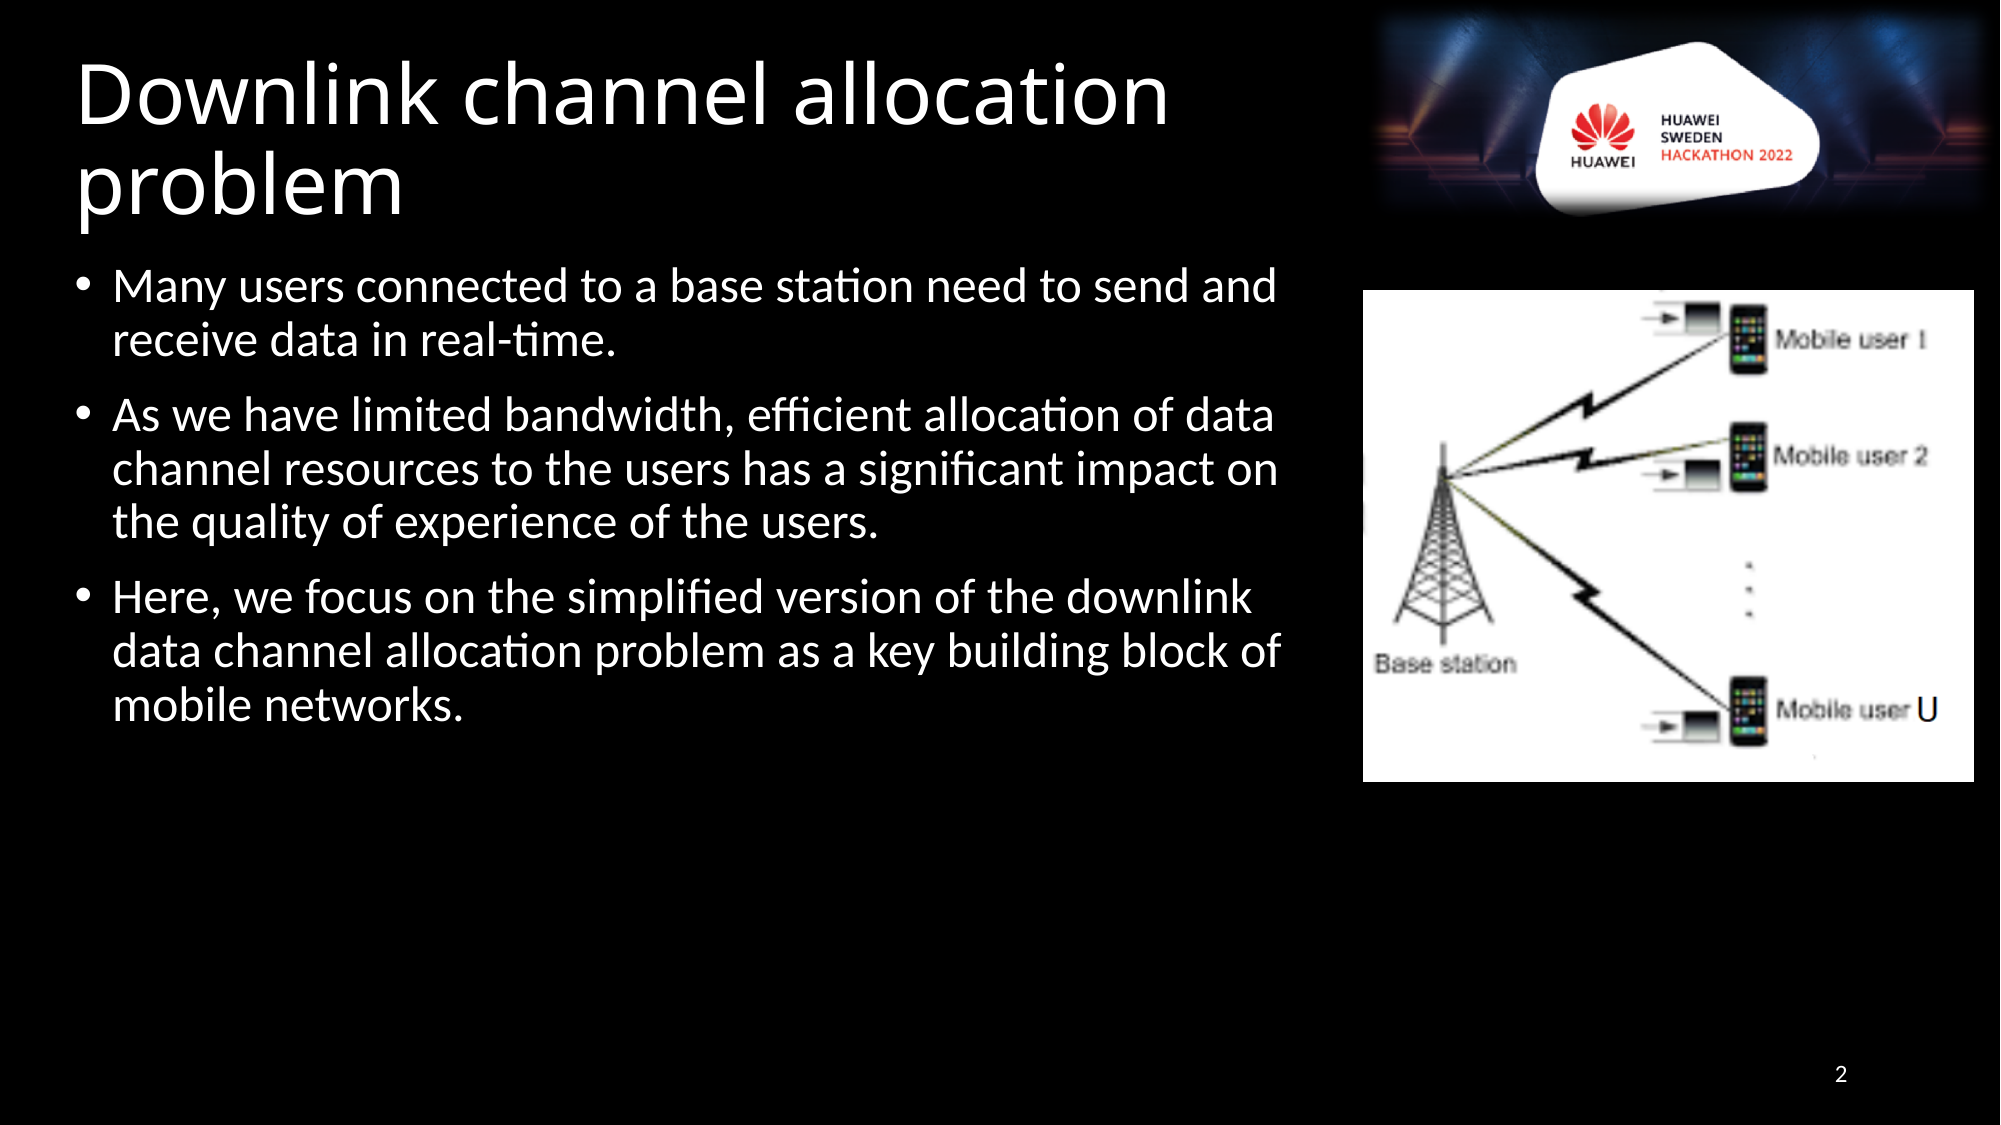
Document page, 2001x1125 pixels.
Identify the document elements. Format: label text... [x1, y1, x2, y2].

list Many users connected to a base station need to send and receive data in real-time. As we have limited bandwidth, efficient allocation of data channel resources to the users has a significant impact on the quality of experience of the users. Here, we focus on the simplified version of the downlink data channel allocation problem as a key building block of mobile networks. [59, 251, 1340, 966]
title Downlink channel allocation problem [59, 34, 1364, 252]
picture [1363, 290, 1974, 782]
slide_number 2 [1412, 1042, 1863, 1103]
picture [1365, 0, 1998, 223]
